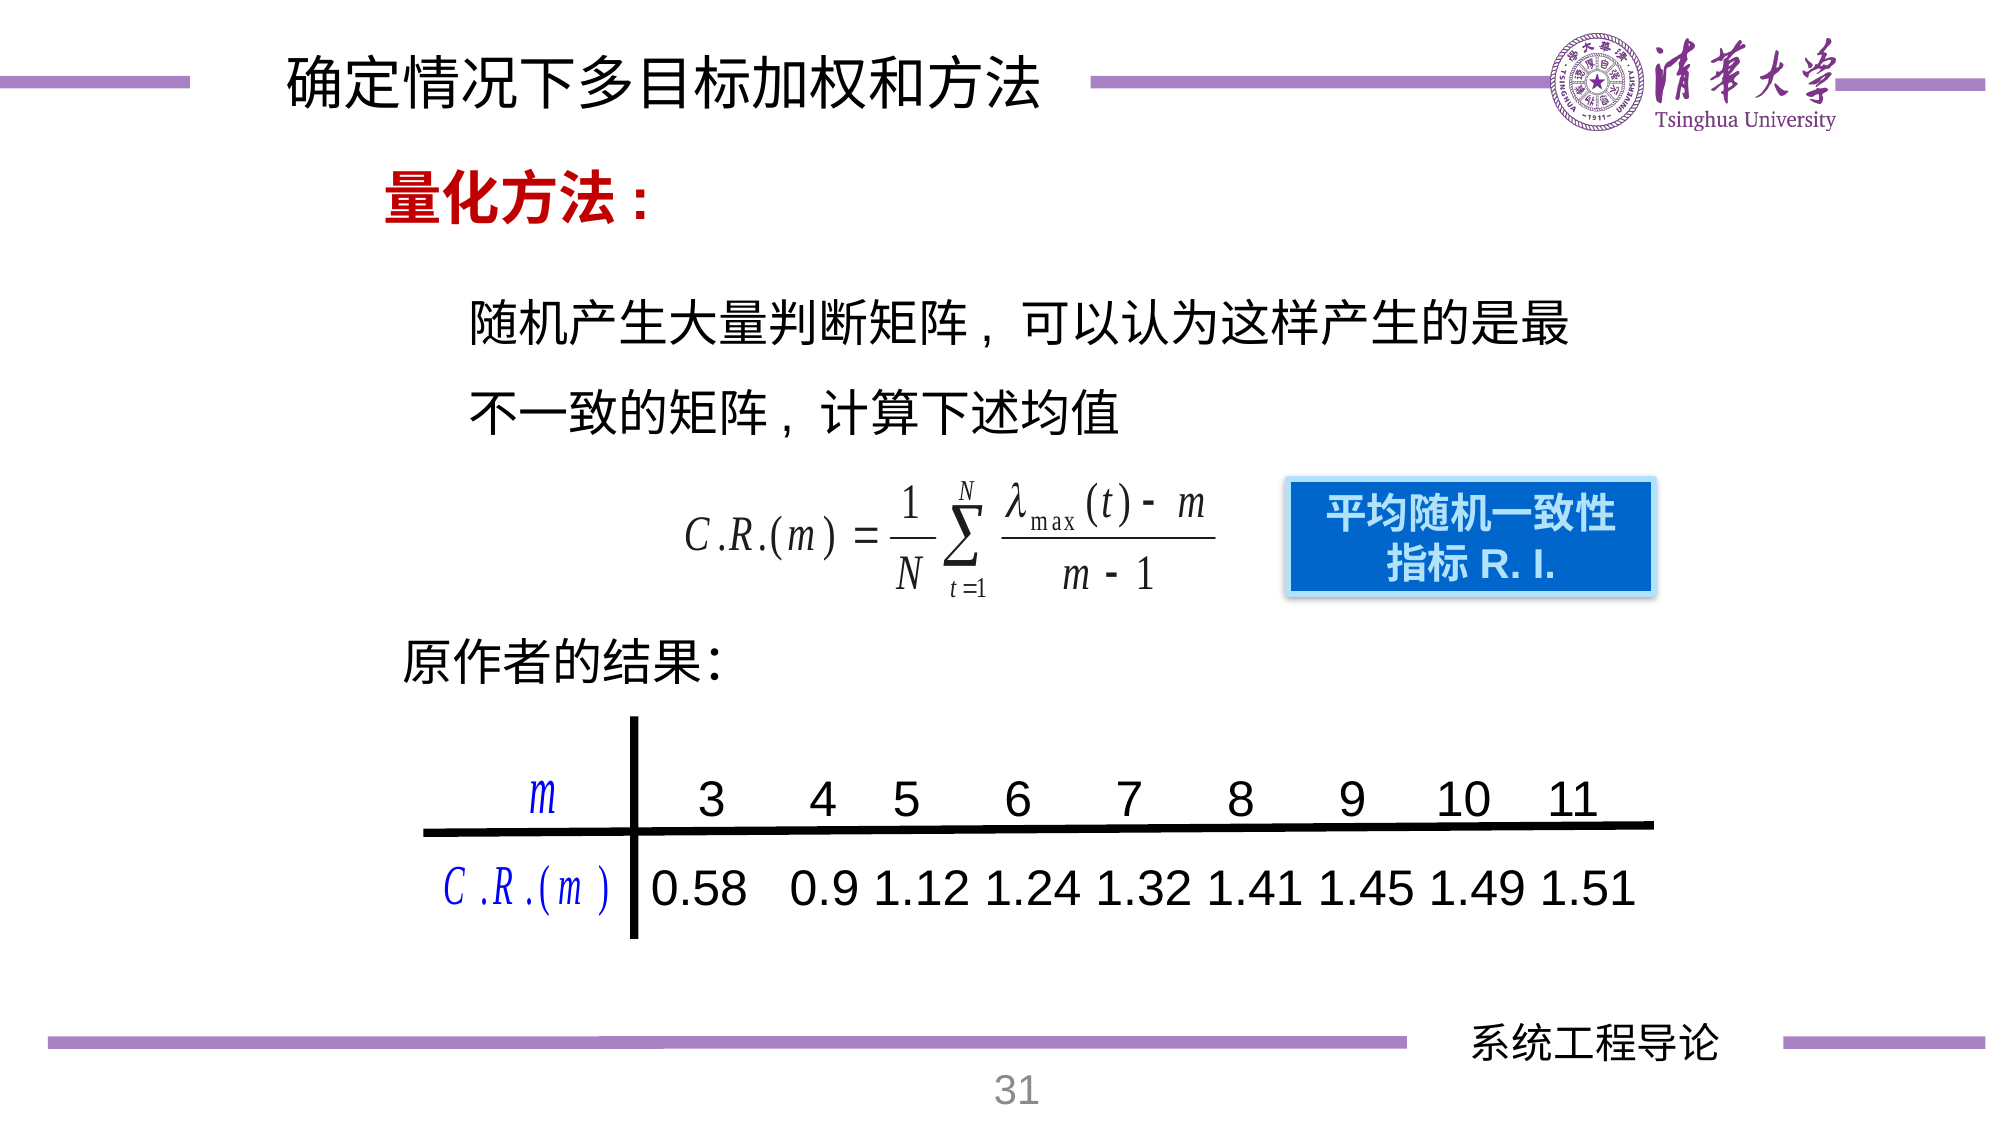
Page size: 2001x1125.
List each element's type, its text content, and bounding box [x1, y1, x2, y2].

text_box 量化方法: [368, 154, 682, 239]
picture [676, 466, 1224, 605]
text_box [423, 716, 1812, 939]
picture [1550, 33, 1644, 131]
text_box 原作者的结果： [387, 622, 768, 698]
text_box 平均随机一致性 指标R. I. [1287, 478, 1655, 594]
text_box 随机产生大量判断矩阵, 可以认为这样产生的是最不一致的矩阵, 计算下述均值 [453, 254, 1630, 450]
picture [1655, 38, 1836, 131]
